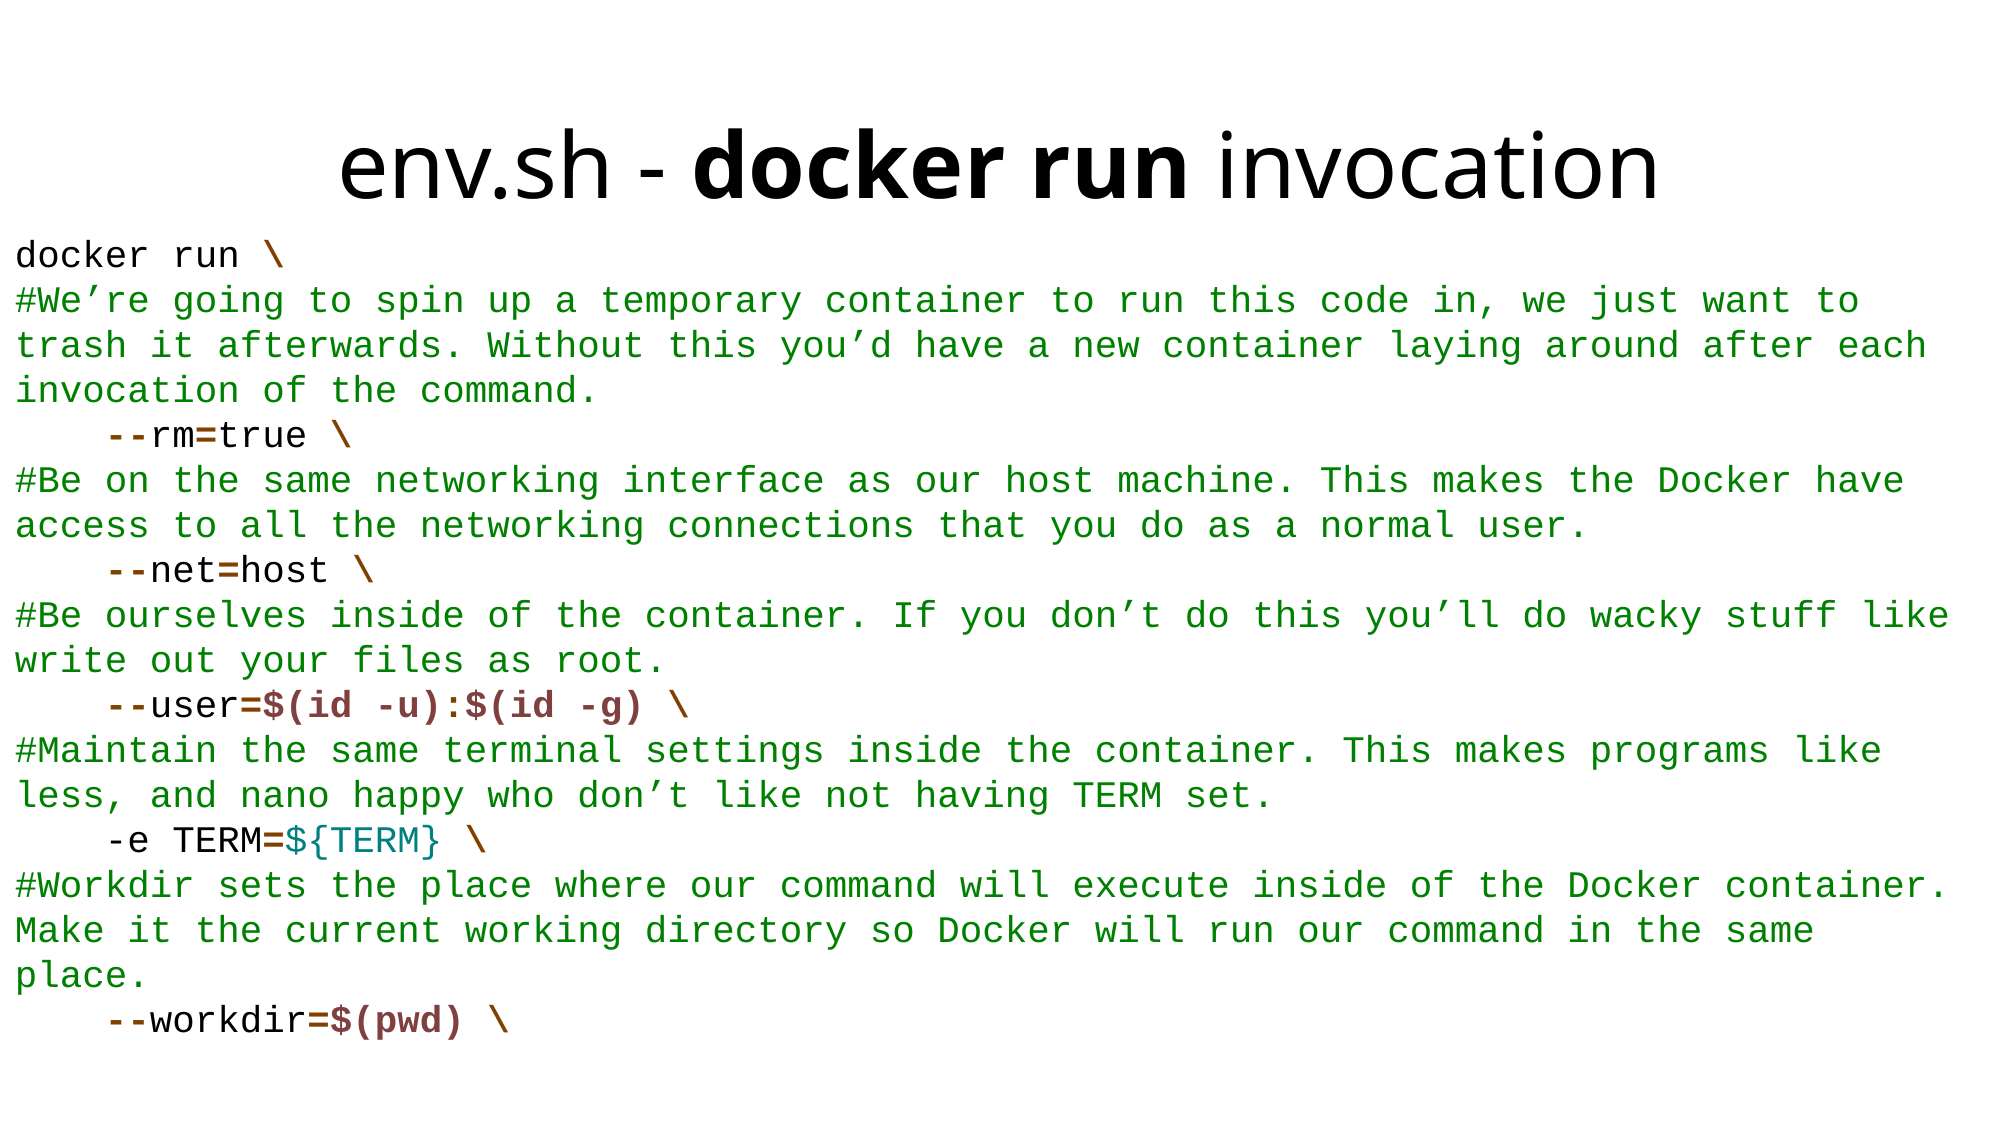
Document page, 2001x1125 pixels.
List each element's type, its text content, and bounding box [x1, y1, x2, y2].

text_box docker run \ #We’re going to spin up a temporary container to run this code in, we just want to trash it afterwards. Without this you’d have a new container laying around after each invocation of the command. --rm=true \ #Be on the same networking interface as our host machine. This makes the Docker have access to all the networking connections that you do as a normal user. --net=host \ #Be ourselves inside of the container. If you don’t do this you’ll do wacky stuff like write out your files as root. --user=$(id -u):$(id -g) \ #Maintain the same terminal settings inside the container. This makes programs like less, and nano happy who don’t like not having TERM set. -e TERM=${TERM} \ #Workdir sets the place where our command will execute inside of the Docker container. Make it the current working directory so Docker will run our command in the same place. --workdir=$(pwd) \ [0, 222, 1969, 1048]
title env.sh - docker run invocation [137, 59, 1863, 222]
